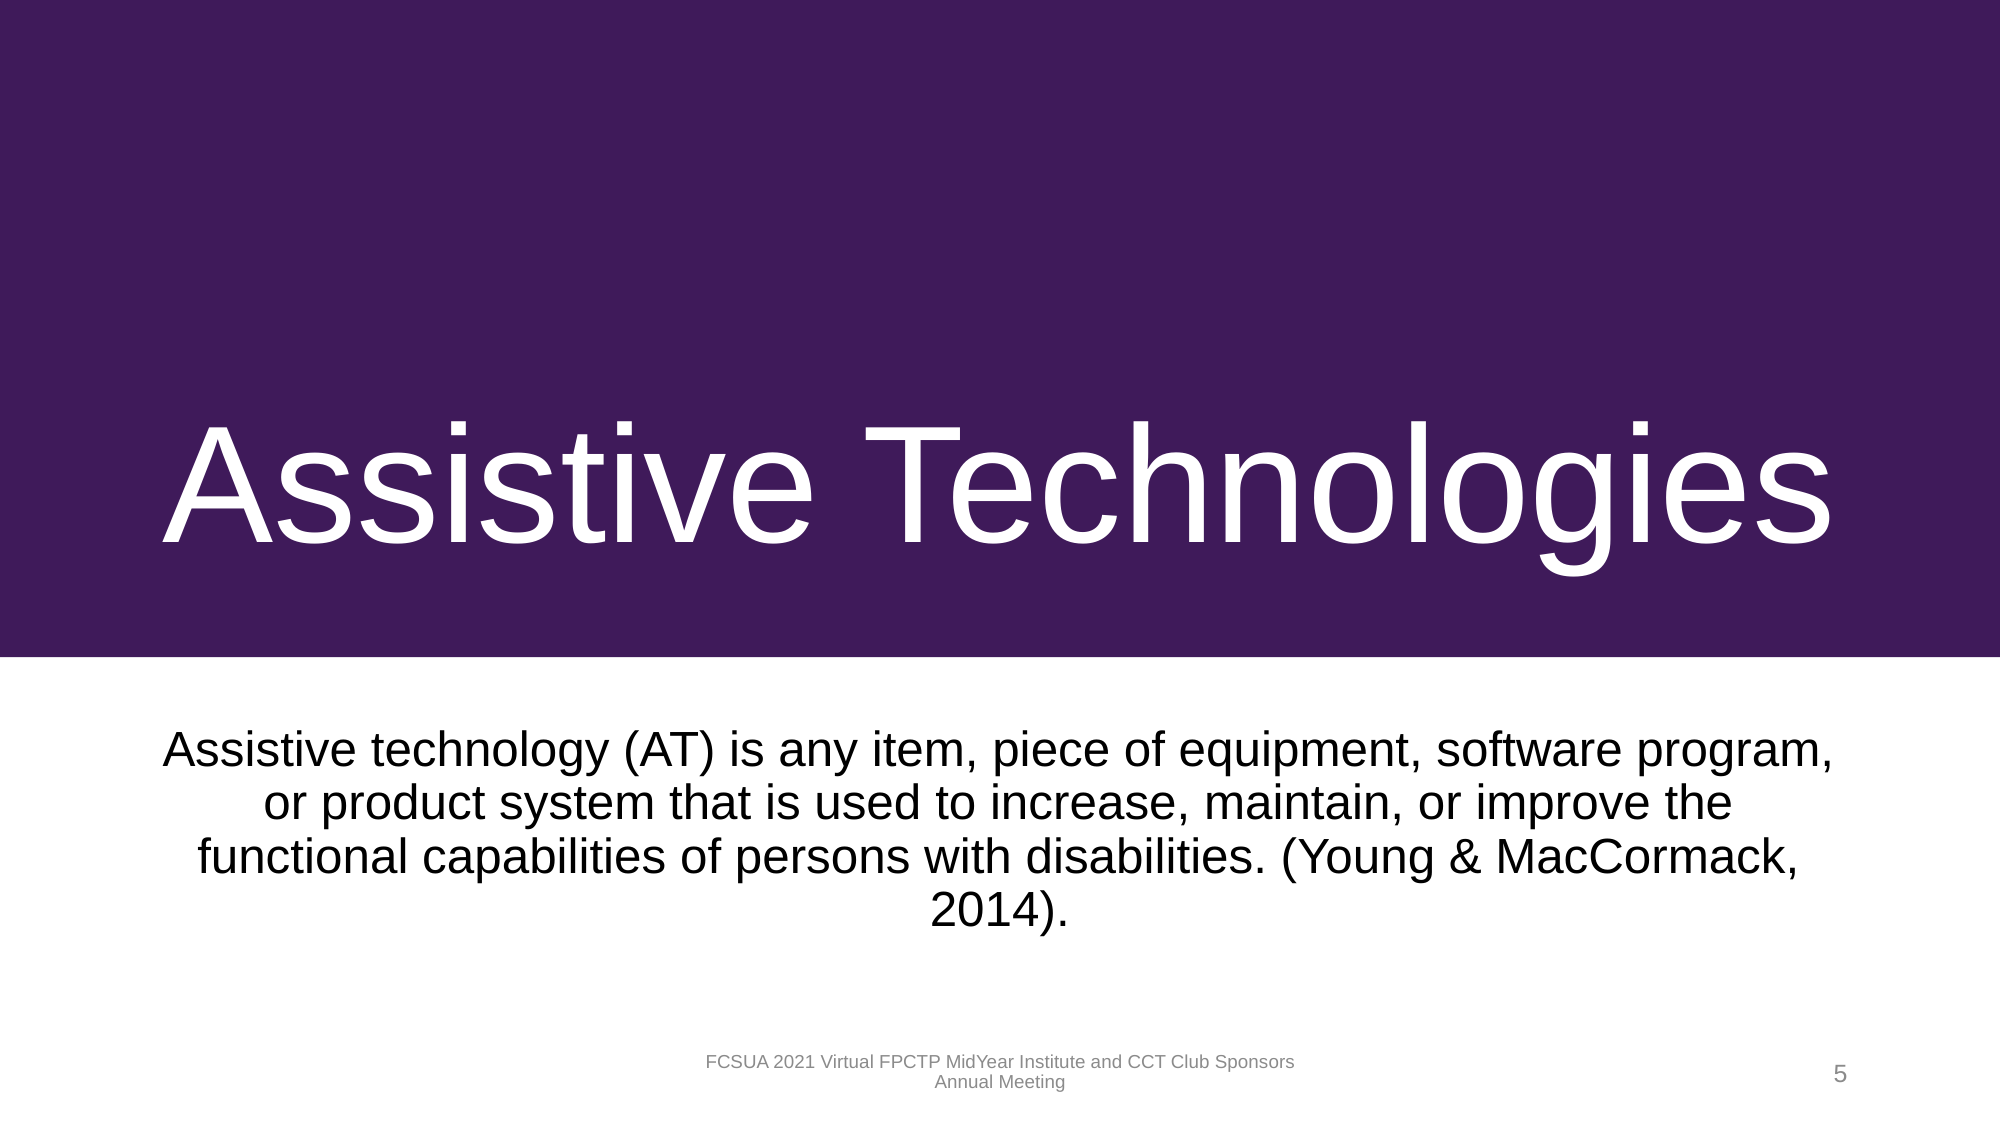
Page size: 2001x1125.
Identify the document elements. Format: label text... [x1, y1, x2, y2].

footer FCSUA 2021 Virtual FPCTP MidYear Institute and CCT Club Sponsors Annual Meeting [662, 1042, 1338, 1103]
title Assistive Technologies [137, 149, 1863, 587]
list Assistive technology (AT) is any item, piece of equipment, software program, or product system that is used to increase, maintain, or improve the functional capabilities of persons with disabilities. (Young & MacCormack, 2014). [137, 716, 1863, 945]
text_box [0, 0, 2000, 658]
slide_number 5 [1412, 1042, 1863, 1103]
